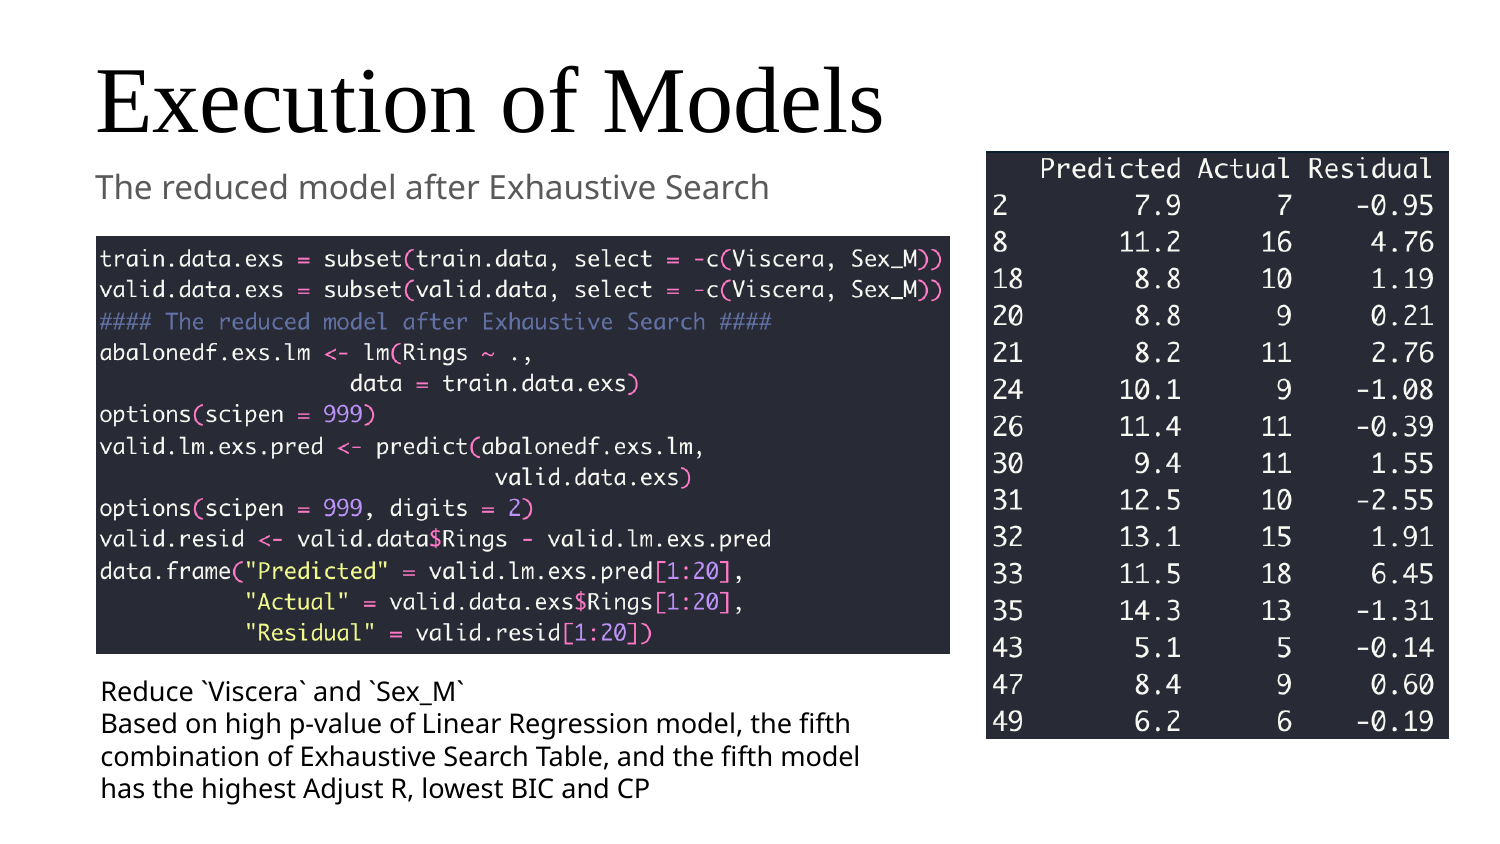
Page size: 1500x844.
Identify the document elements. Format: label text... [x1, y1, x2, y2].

list The reduced model after Exhaustive Search [79, 151, 983, 712]
picture [96, 236, 950, 654]
text_box Reduce `Viscera` and `Sex_M` Based on high p-value of Linear Regression model, the fifth combination of Exhaustive Search Table, and the fifth model has the highest Adjust R, lowest BIC and CP [85, 659, 878, 820]
title Execution of Models [79, 23, 1387, 151]
picture [985, 151, 1449, 739]
